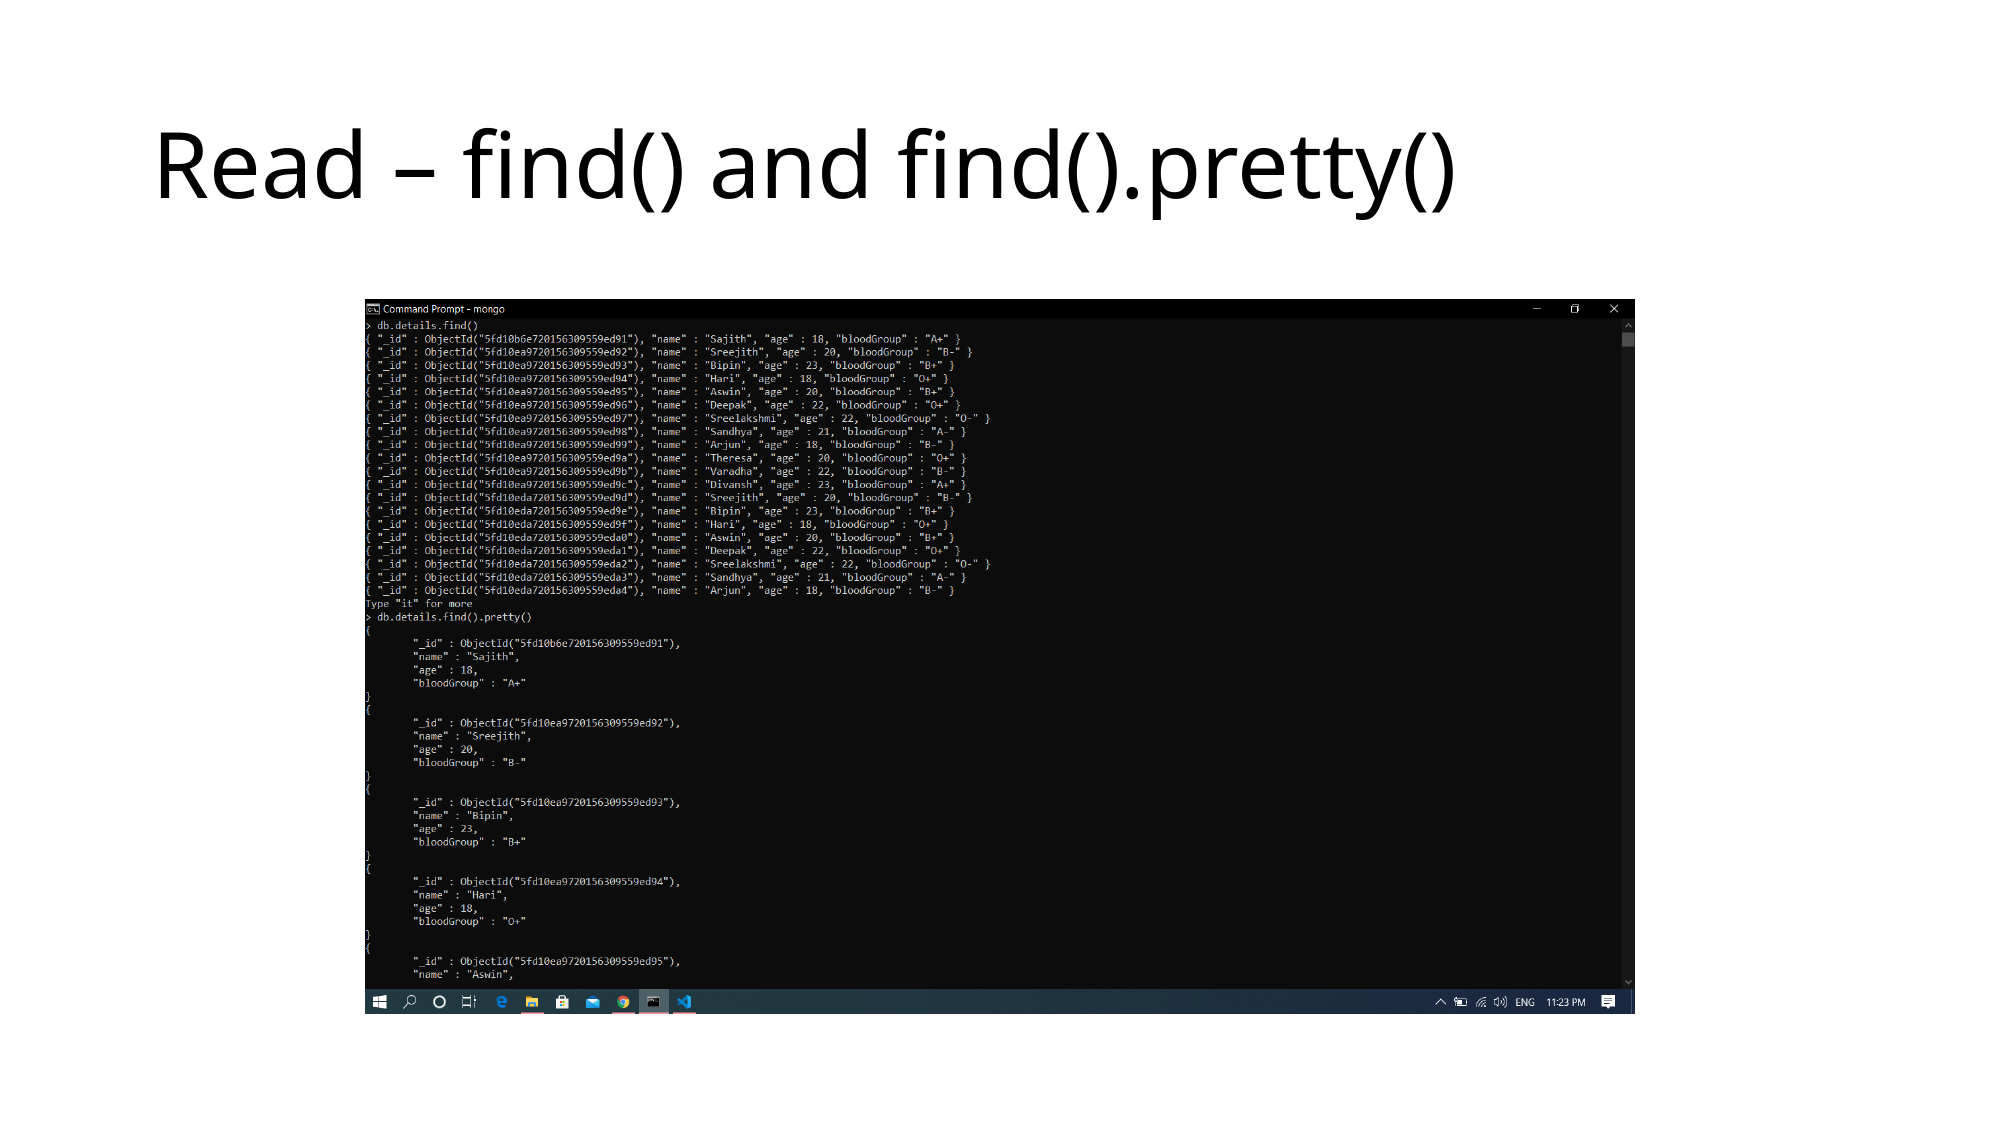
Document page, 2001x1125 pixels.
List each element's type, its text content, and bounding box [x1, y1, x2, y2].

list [365, 299, 1635, 1014]
title Read – find() and find().pretty() [137, 59, 1863, 278]
